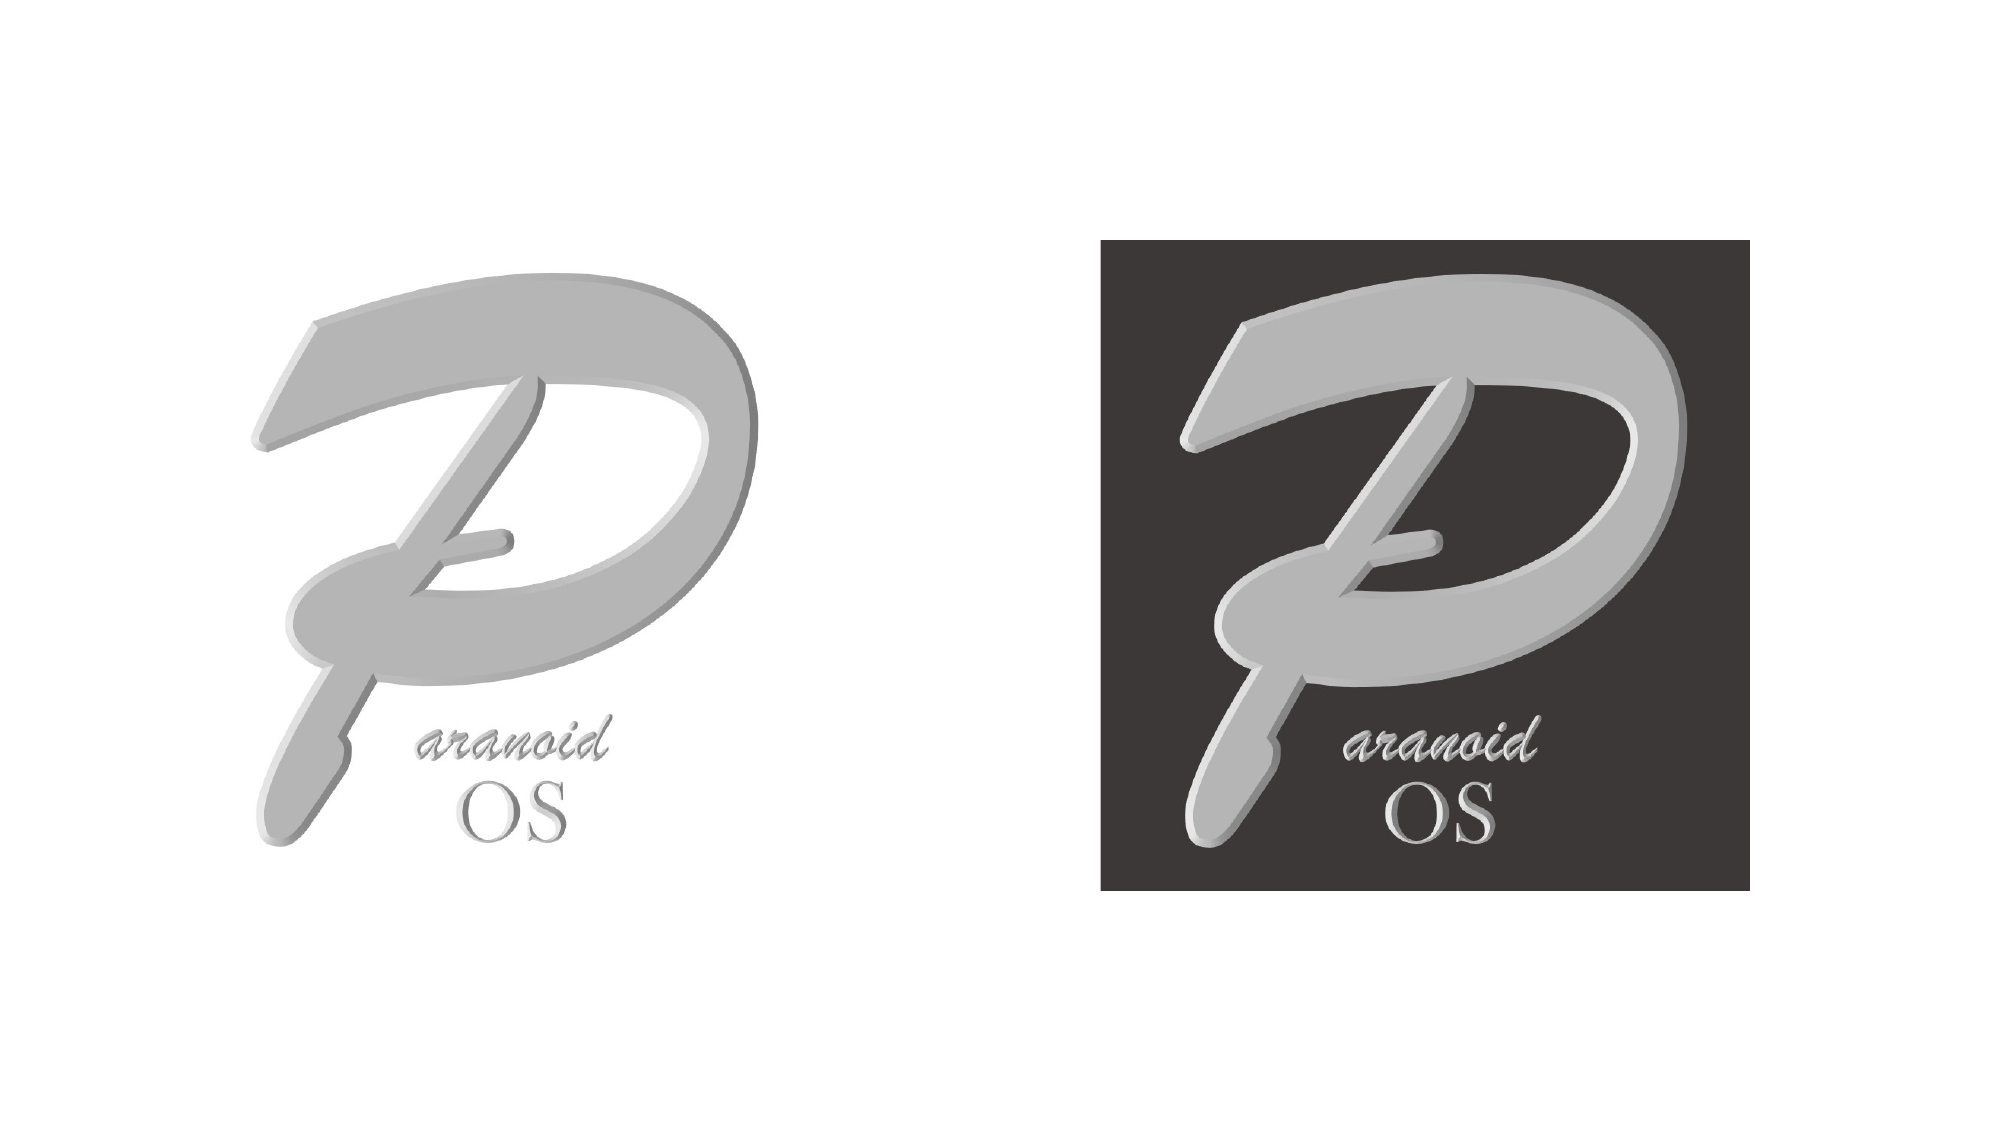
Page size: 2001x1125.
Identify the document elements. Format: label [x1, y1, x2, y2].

picture [189, 227, 813, 891]
picture [1100, 240, 1750, 891]
